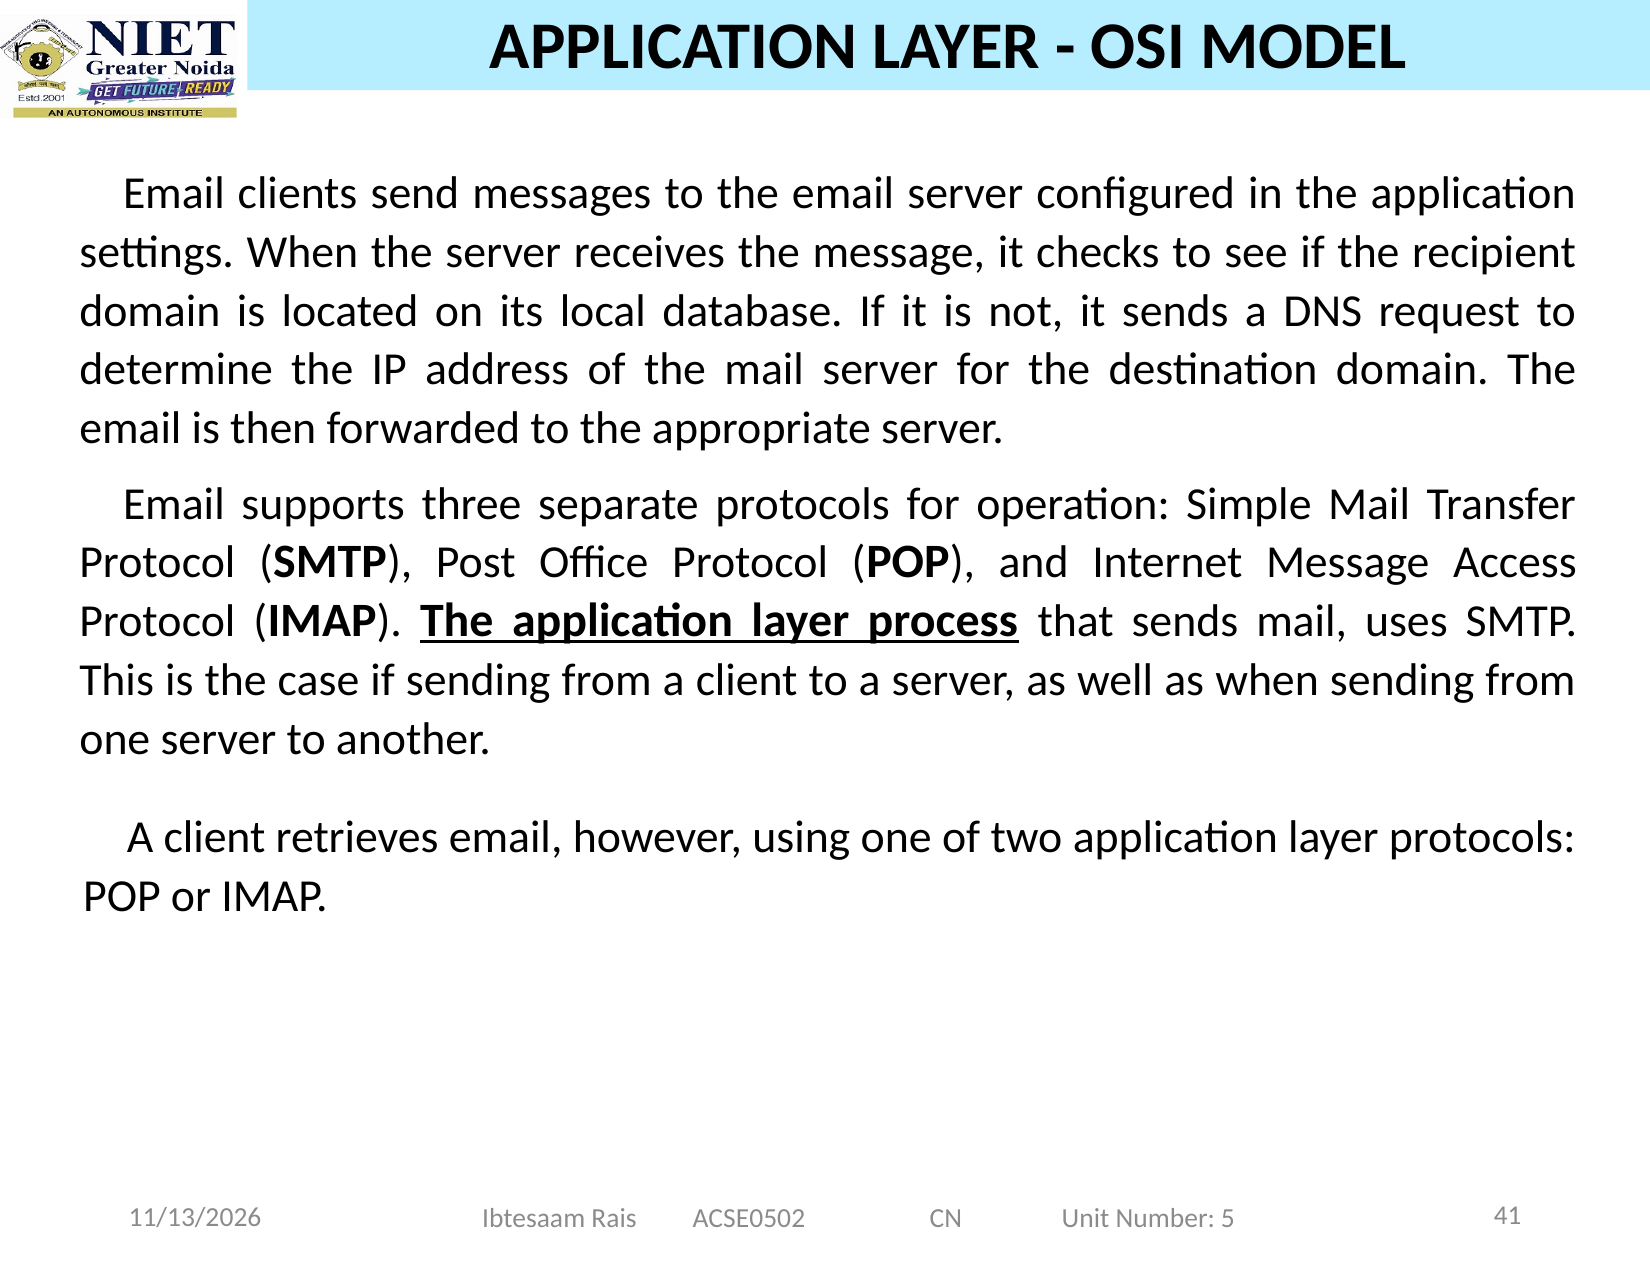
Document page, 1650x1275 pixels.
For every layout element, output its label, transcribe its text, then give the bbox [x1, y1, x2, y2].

slide_number 41 [1433, 1179, 1537, 1248]
picture [0, 0, 237, 146]
footer Ibtesaam Rais ACSE0502 CN Unit Number: 5 [405, 1184, 1314, 1250]
text_box A client retrieves email, however, using one of two application layer protocols: POP or IMAP. [83, 803, 1578, 910]
text_box Email clients send messages to the email server configured in the application settings. When the server receives the message, it checks to see if the recipient domain is located on its local database. If it is not, it sends a DNS request to determine the IP address of the mail server for the destination domain. The email is then forwarded to the appropriate server. Email supports three separate protocols for operation: Simple Mail Transfer Protocol (SMTP), Post Office Protocol (POP), and Internet Message Access Protocol (IMAP). The application layer process that sends mail, uses SMTP. This is the case if sending from a client to a server, as well as when sending from one server to another. [79, 159, 1578, 755]
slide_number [113, 1181, 300, 1250]
title APPLICATION LAYER - OSI MODEL [247, 0, 1650, 91]
